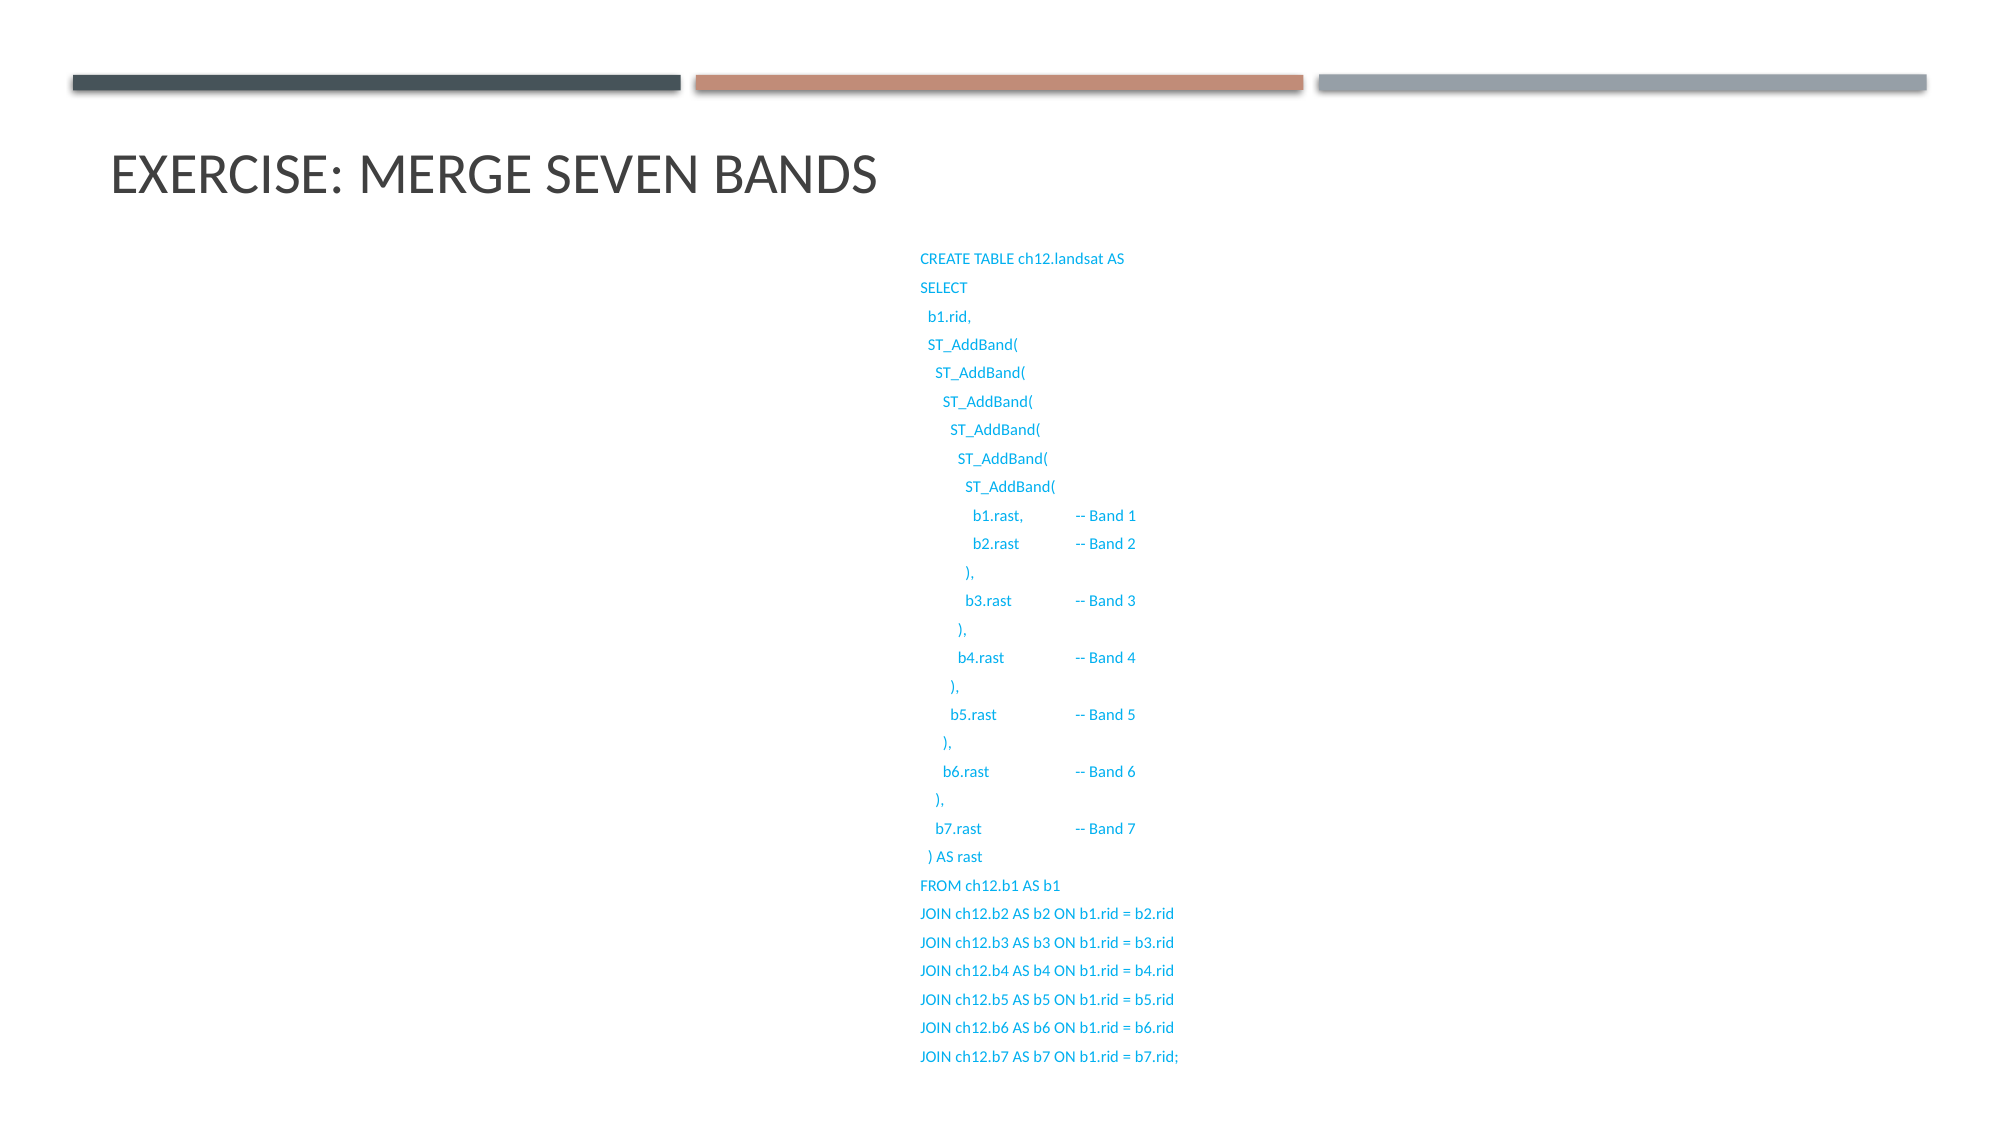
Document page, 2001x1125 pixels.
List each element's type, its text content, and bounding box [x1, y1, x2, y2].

list CREATE TABLE ch12.landsat AS SELECT b1.rid, ST_AddBand( ST_AddBand( ST_AddBand( ST_AddBand( ST_AddBand( ST_AddBand( b1.rast, -- Band 1 b2.rast -- Band 2 ), b3.rast -- Band 3 ), b4.rast -- Band 4 ), b5.rast -- Band 5 ), b6.rast -- Band 6 ), b7.rast -- Band 7 ) AS rast FROM ch12.b1 AS b1 JOIN ch12.b2 AS b2 ON b1.rid = b2.rid JOIN ch12.b3 AS b3 ON b1.rid = b3.rid JOIN ch12.b4 AS b4 ON b1.rid = b4.rid JOIN ch12.b5 AS b5 ON b1.rid = b5.rid JOIN ch12.b6 AS b6 ON b1.rid = b6.rid JOIN ch12.b7 AS b7 ON b1.rid = b7.rid; [905, 235, 1238, 1079]
title Exercise: Merge seven bands [95, 115, 1905, 213]
